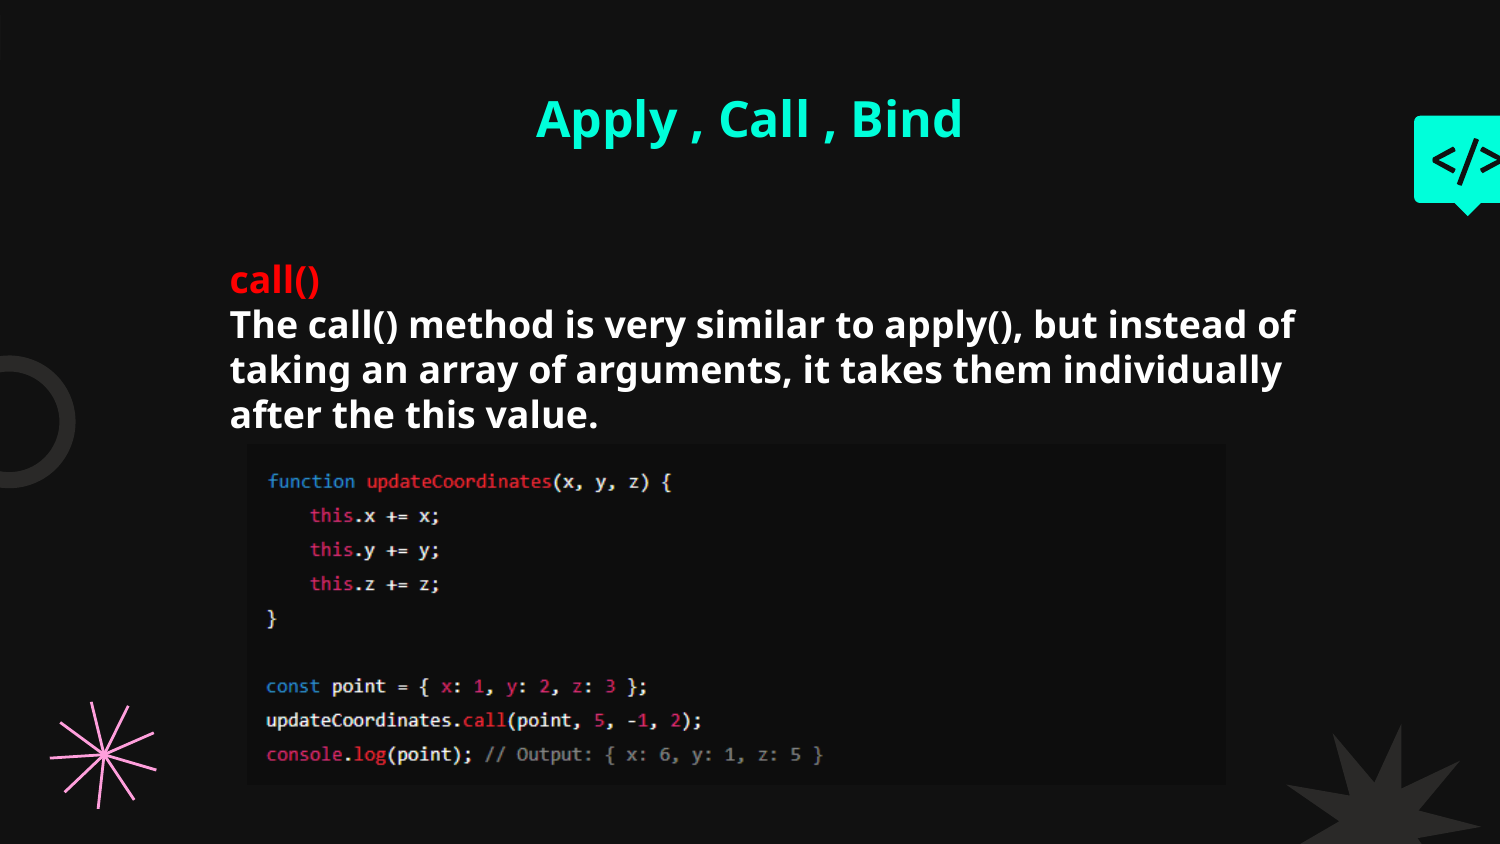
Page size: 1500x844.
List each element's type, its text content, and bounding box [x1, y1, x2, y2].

subtitle call() The call() method is very similar to apply(), but instead of taking an array of arguments, it takes them individually after the this value. [189, 240, 1372, 823]
title Apply , Call , Bind [118, 72, 1382, 167]
picture [247, 444, 1226, 785]
